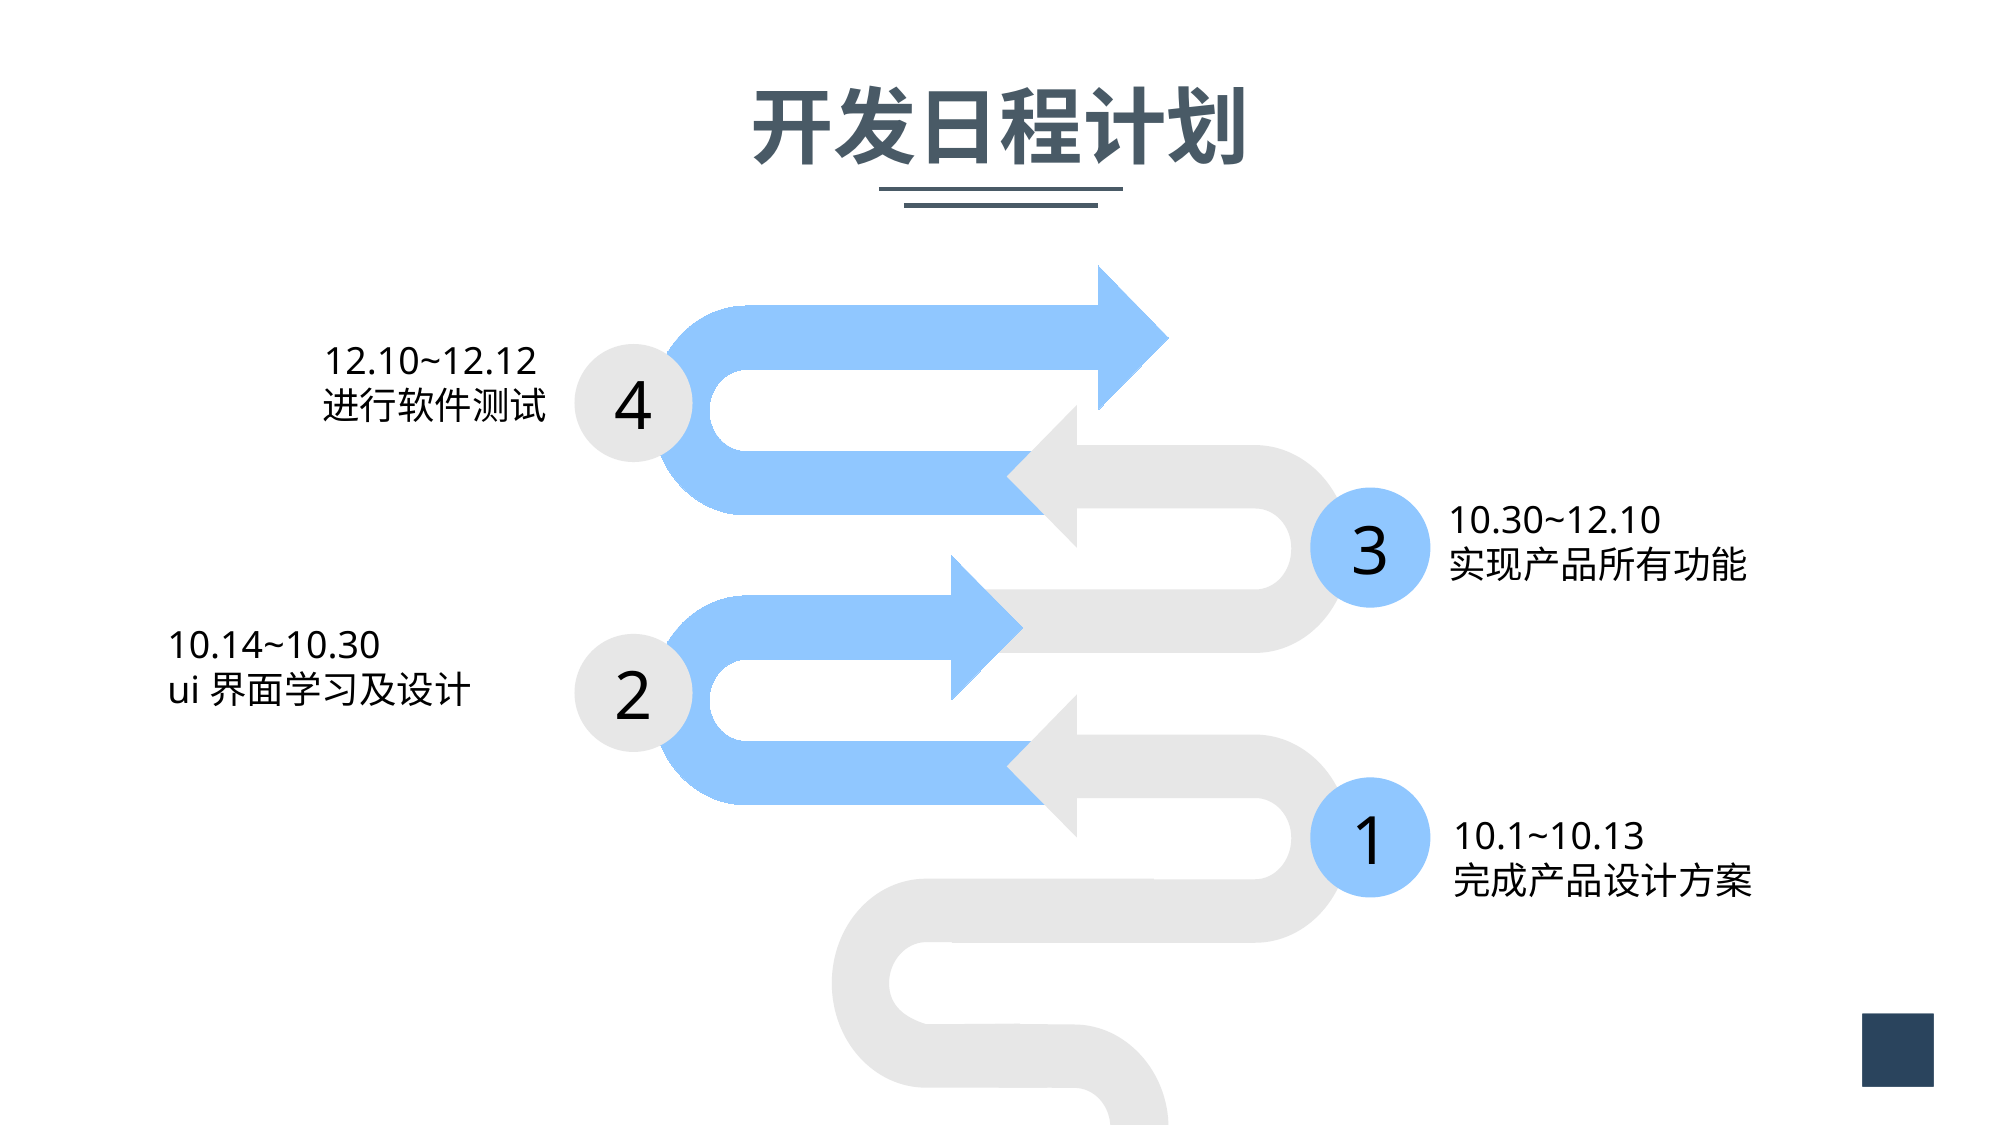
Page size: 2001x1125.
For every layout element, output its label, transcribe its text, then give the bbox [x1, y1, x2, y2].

text_box 2 [573, 632, 651, 753]
text_box 10.1~10.13 完成产品设计方案 [1438, 804, 1848, 909]
text_box 12.10~12.12 进行软件测试 [152, 329, 562, 435]
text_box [651, 265, 1169, 515]
text_box 10.14~10.30 ui界面学习及设计 [152, 613, 562, 719]
text_box 10.30~12.10 实现产品所有功能 [1433, 488, 1843, 594]
text_box 4 [573, 342, 651, 464]
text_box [951, 404, 1350, 653]
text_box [651, 555, 1077, 805]
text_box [831, 694, 1350, 1125]
text_box 1 [1350, 777, 1431, 898]
title 开发日程计划 [137, 71, 1863, 190]
text_box 3 [1350, 487, 1431, 608]
